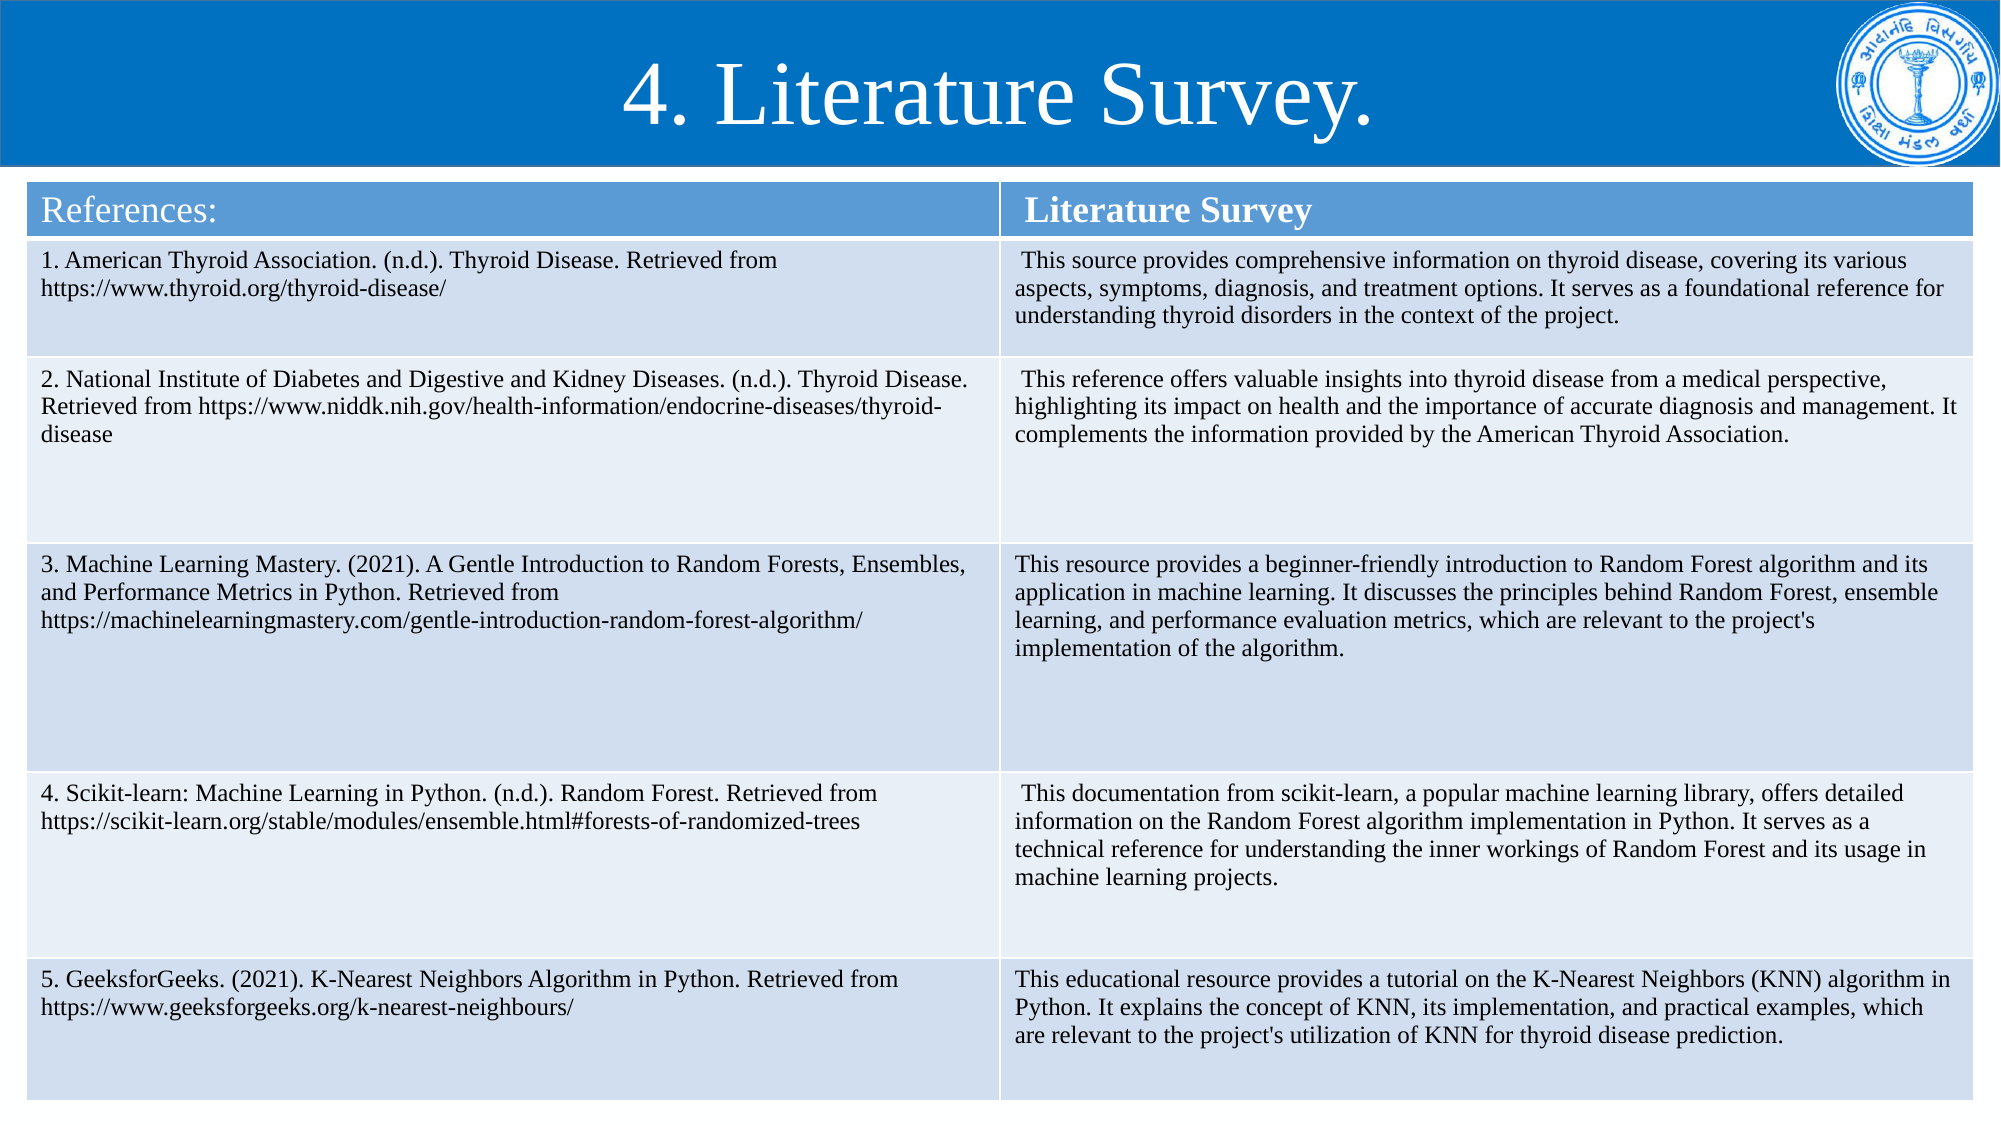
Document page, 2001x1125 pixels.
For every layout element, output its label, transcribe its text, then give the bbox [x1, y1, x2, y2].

table_cell 2. National Institute of Diabetes and Digestive and Kidney Diseases. (n.d.). Thyroid Disease. Retrieved from https://www.niddk.nih.gov/health-information/endocrine-diseases/thyroid-disease [27, 358, 999, 542]
table_cell 5. GeeksforGeeks. (2021). K-Nearest Neighbors Algorithm in Python. Retrieved from https://www.geeksforgeeks.org/k-nearest-neighbours/ [27, 959, 999, 1100]
table_header References: [27, 182, 999, 236]
table_cell This source provides comprehensive information on thyroid disease, covering its various aspects, symptoms, diagnosis, and treatment options. It serves as a foundational reference for understanding thyroid disorders in the context of the project. [1001, 241, 1973, 356]
title 4. Literature Survey. [0, 22, 2000, 168]
picture [1836, 2, 2000, 22]
table_cell This resource provides a beginner-friendly introduction to Random Forest algorithm and its application in machine learning. It discusses the principles behind Random Forest, ensemble learning, and performance evaluation metrics, which are relevant to the project's implementation of the algorithm. [1001, 544, 1973, 771]
table_cell 4. Scikit-learn: Machine Learning in Python. (n.d.). Random Forest. Retrieved from https://scikit-learn.org/stable/modules/ensemble.html#forests-of-randomized-trees [27, 773, 999, 957]
table_cell 3. Machine Learning Mastery. (2021). A Gentle Introduction to Random Forests, Ensembles, and Performance Metrics in Python. Retrieved from https://machinelearningmastery.com/gentle-introduction-random-forest-algorithm/ [27, 544, 999, 771]
table_cell 1. American Thyroid Association. (n.d.). Thyroid Disease. Retrieved from https://www.thyroid.org/thyroid-disease/ [27, 241, 999, 356]
table_cell This documentation from scikit-learn, a popular machine learning library, offers detailed information on the Random Forest algorithm implementation in Python. It serves as a technical reference for understanding the inner workings of Random Forest and its usage in machine learning projects. [1001, 773, 1973, 957]
table_header Literature Survey [1001, 182, 1973, 236]
table_cell This educational resource provides a tutorial on the K-Nearest Neighbors (KNN) algorithm in Python. It explains the concept of KNN, its implementation, and practical examples, which are relevant to the project's utilization of KNN for thyroid disease prediction. [1001, 959, 1973, 1100]
table_cell This reference offers valuable insights into thyroid disease from a medical perspective, highlighting its impact on health and the importance of accurate diagnosis and management. It complements the information provided by the American Thyroid Association. [1001, 358, 1973, 542]
